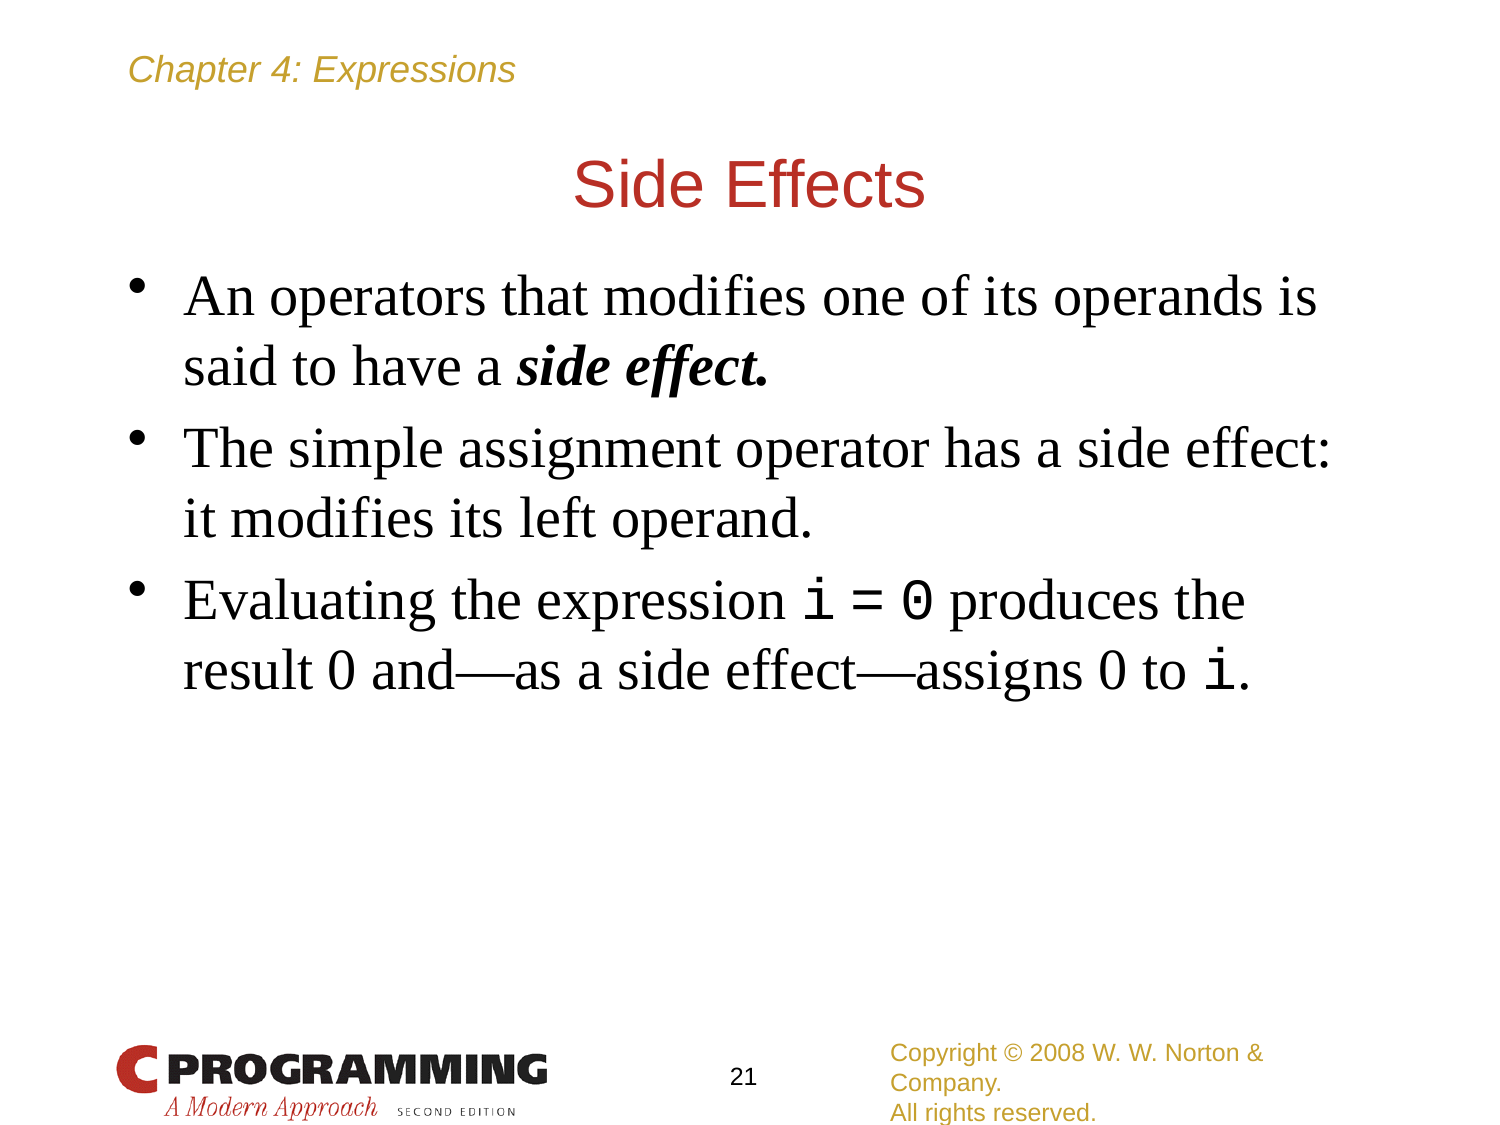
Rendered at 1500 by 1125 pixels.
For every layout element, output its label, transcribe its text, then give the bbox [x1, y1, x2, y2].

picture [112, 1041, 550, 1123]
slide_number 21 [687, 1049, 801, 1101]
footer Copyright © 2008 W. W. Norton & Company. All rights reserved. [874, 1043, 1388, 1119]
title Side Effects [112, 125, 1388, 238]
list An operators that modifies one of its operands is said to have a side effect. The simple assignment operator has a side effect: it modifies its left operand. Evaluating the expression i = 0 produces the result 0 and—as a side effect—assigns 0 to i. [112, 249, 1388, 1038]
